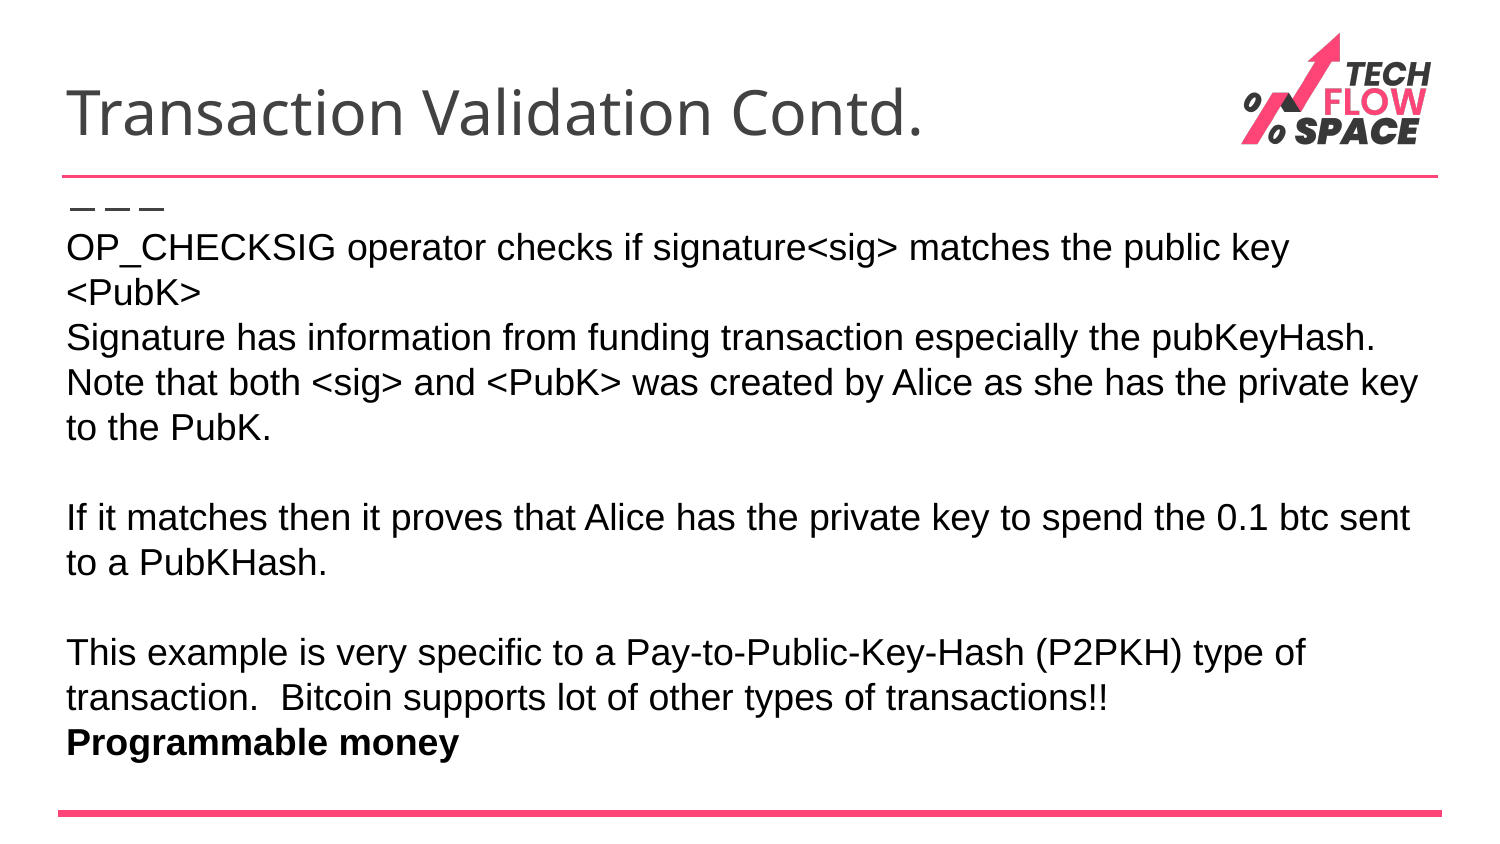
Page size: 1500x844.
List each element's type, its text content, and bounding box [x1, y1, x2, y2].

title Transaction Validation Contd. [51, 42, 1077, 163]
list OP_CHECKSIG operator checks if signature<sig> matches the public key <PubK> Signature has information from funding transaction especially the pubKeyHash. Note that both <sig> and <PubK> was created by Alice as she has the private key to the PubK. If it matches then it proves that Alice has the private key to spend the 0.1 btc sent to a PubKHash. This example is very specific to a Pay-to-Public-Key-Hash (P2PKH) type of transaction. Bitcoin supports lot of other types of transactions!! Programmable money [51, 207, 1449, 802]
picture [1212, 14, 1460, 163]
